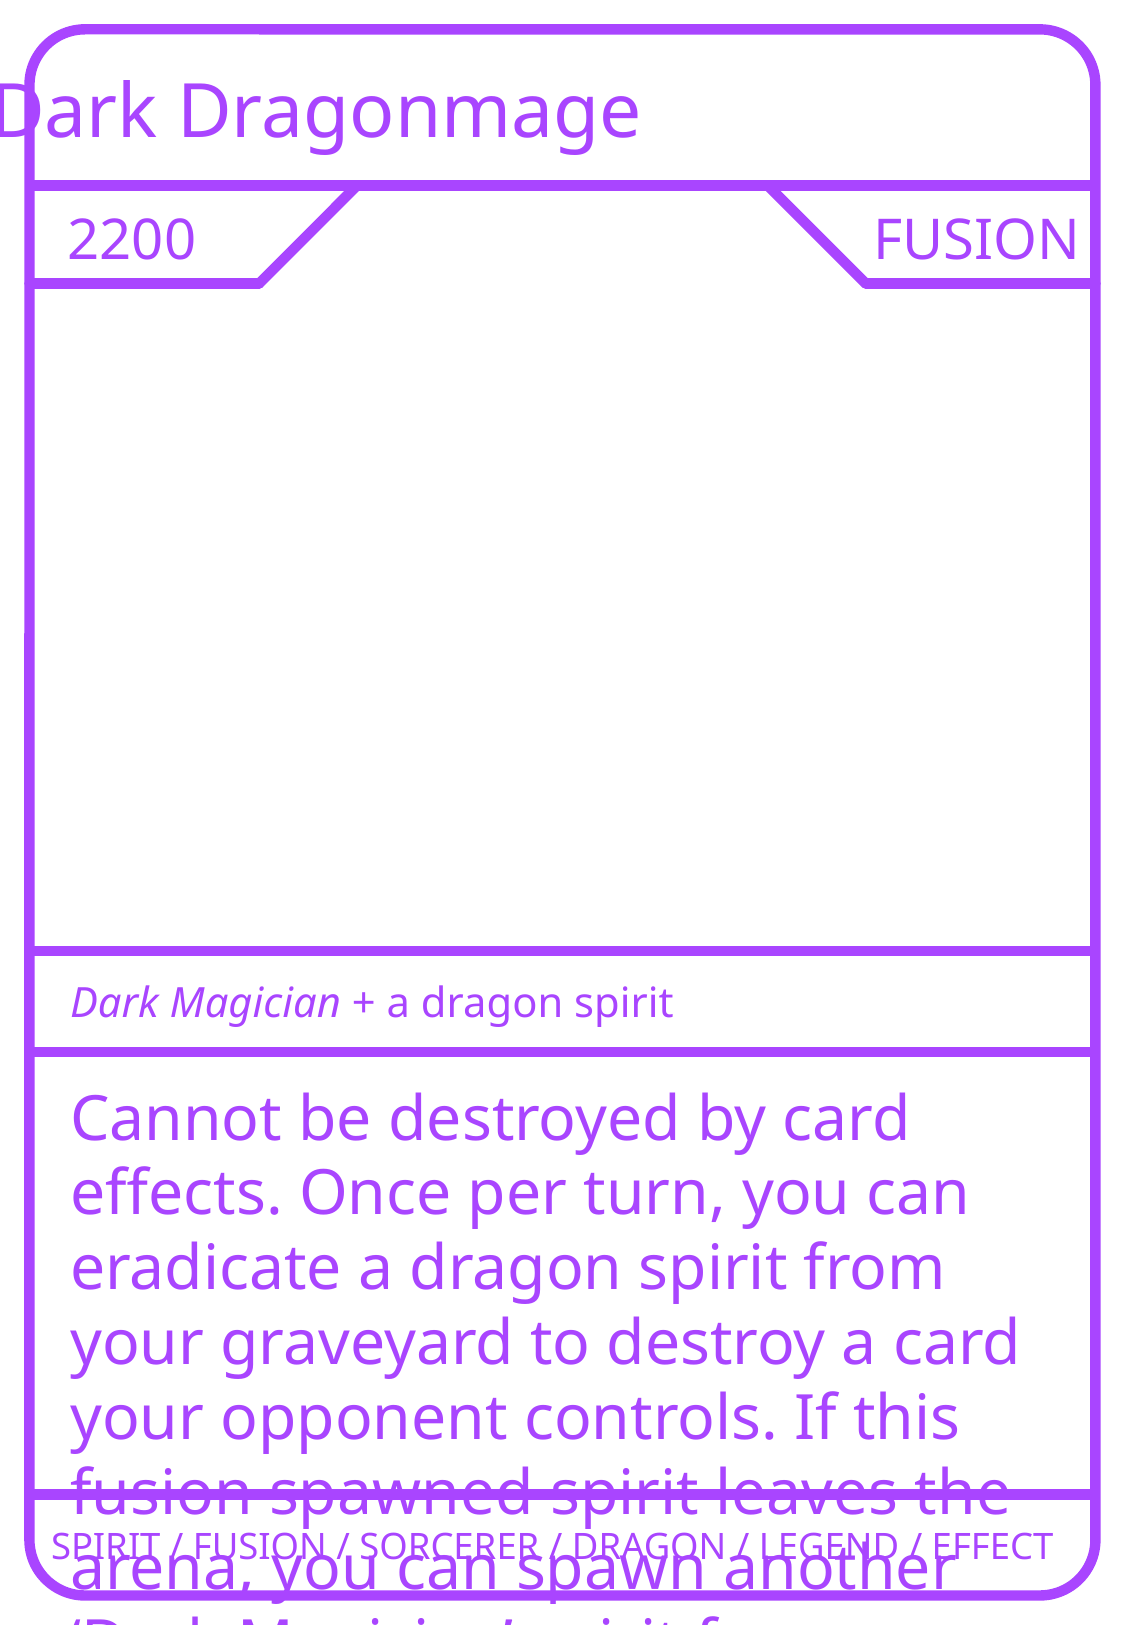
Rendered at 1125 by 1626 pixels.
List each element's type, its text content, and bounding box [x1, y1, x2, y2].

text_box 2200 [32, 186, 233, 283]
text_box [28, 28, 1097, 278]
text_box Dark Dragonmage [0, 50, 655, 165]
text_box FUSION [866, 185, 1106, 283]
text_box [28, 191, 1097, 1549]
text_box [258, 185, 357, 284]
text_box Cannot be destroyed by card effects. Once per turn, you can eradicate a dragon spirit from your graveyard to destroy a card your opponent controls. If this fusion spawned spirit leaves the arena, you can spawn another ‘Dark Magician’ spirit from your graveyard. [29, 1495, 1096, 1625]
text_box Dark Magician + a dragon spirit [29, 951, 1096, 1051]
text_box Cannot be destroyed by card effects. Once per turn, you can eradicate a dragon spirit from your graveyard to destroy a card your opponent controls. If this fusion spawned spirit leaves the arena, you can spawn another ‘Dark Magician’ spirit from your graveyard. [29, 1053, 1096, 1494]
text_box [0, 0, 1125, 1625]
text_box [767, 185, 866, 284]
